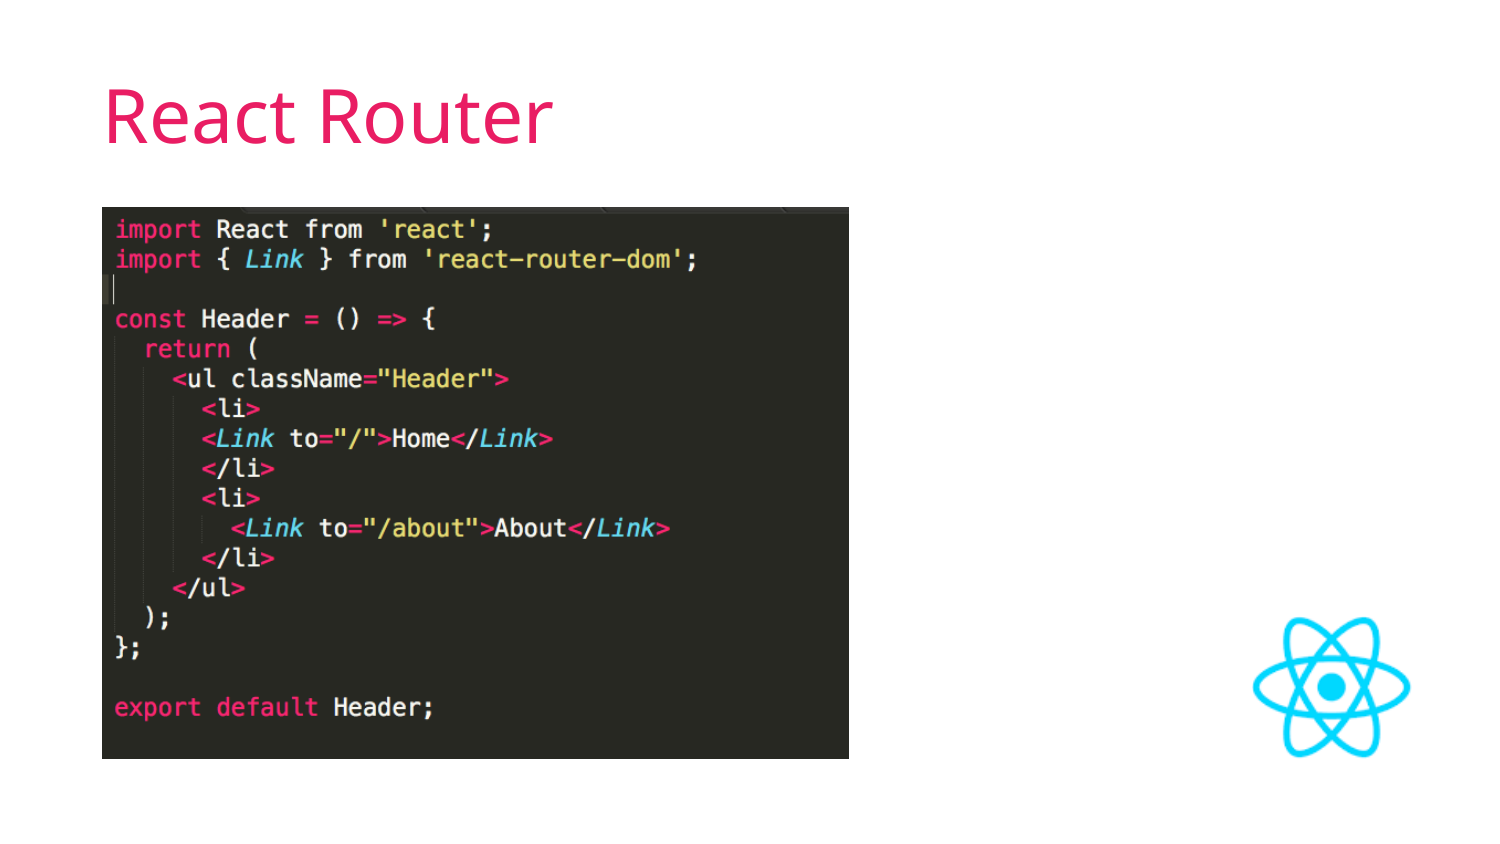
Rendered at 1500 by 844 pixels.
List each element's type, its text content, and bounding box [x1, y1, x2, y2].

picture [102, 207, 850, 759]
picture [1251, 616, 1412, 759]
title React Router [87, 53, 941, 180]
